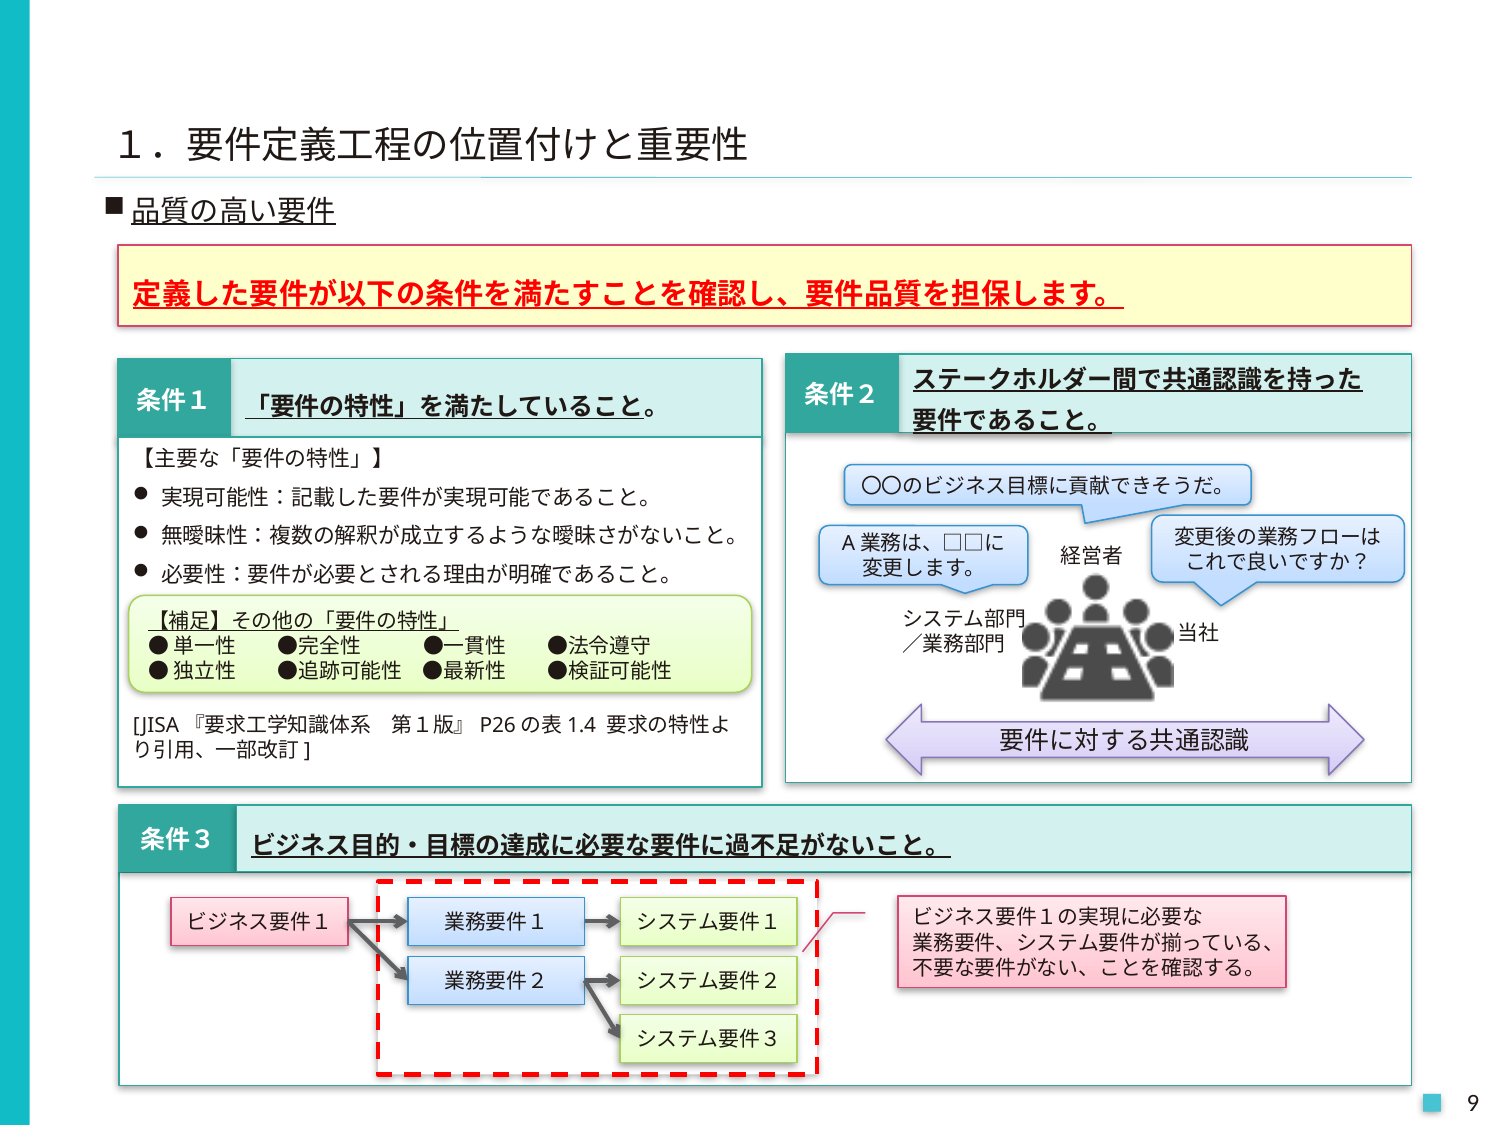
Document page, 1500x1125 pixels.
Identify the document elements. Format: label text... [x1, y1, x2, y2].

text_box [118, 804, 1412, 1086]
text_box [170, 881, 1287, 1075]
text_box 品質の高い要件 [88, 184, 1424, 235]
list １．要件定義工程の位置付けと重要性 [97, 113, 1199, 173]
text_box 定義した要件が以下の条件を満たすことを確認し、要件品質を担保します。 [117, 244, 1412, 327]
picture [0, 0, 49, 1125]
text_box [785, 353, 1412, 783]
slide_number 9 [1285, 1077, 1495, 1125]
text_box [117, 358, 763, 788]
